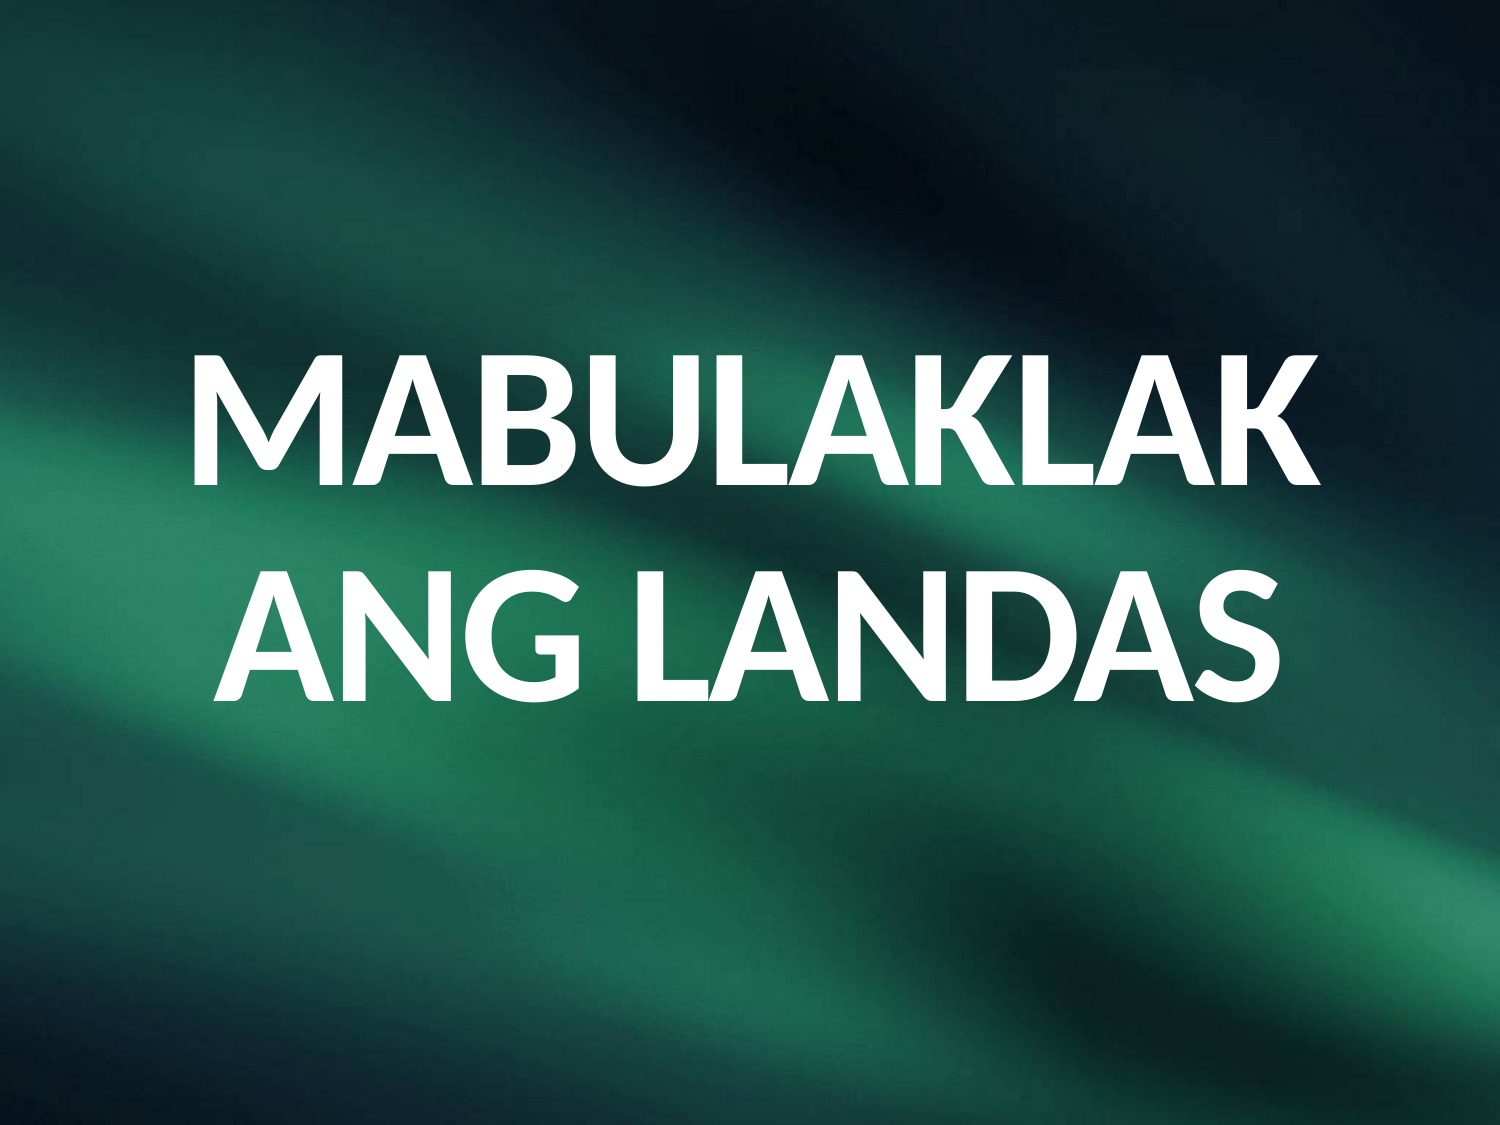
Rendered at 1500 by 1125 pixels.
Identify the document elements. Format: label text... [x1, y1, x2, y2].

title MABULAKLAK ANG LANDAS [119, 312, 1380, 563]
picture [0, 0, 1500, 1125]
